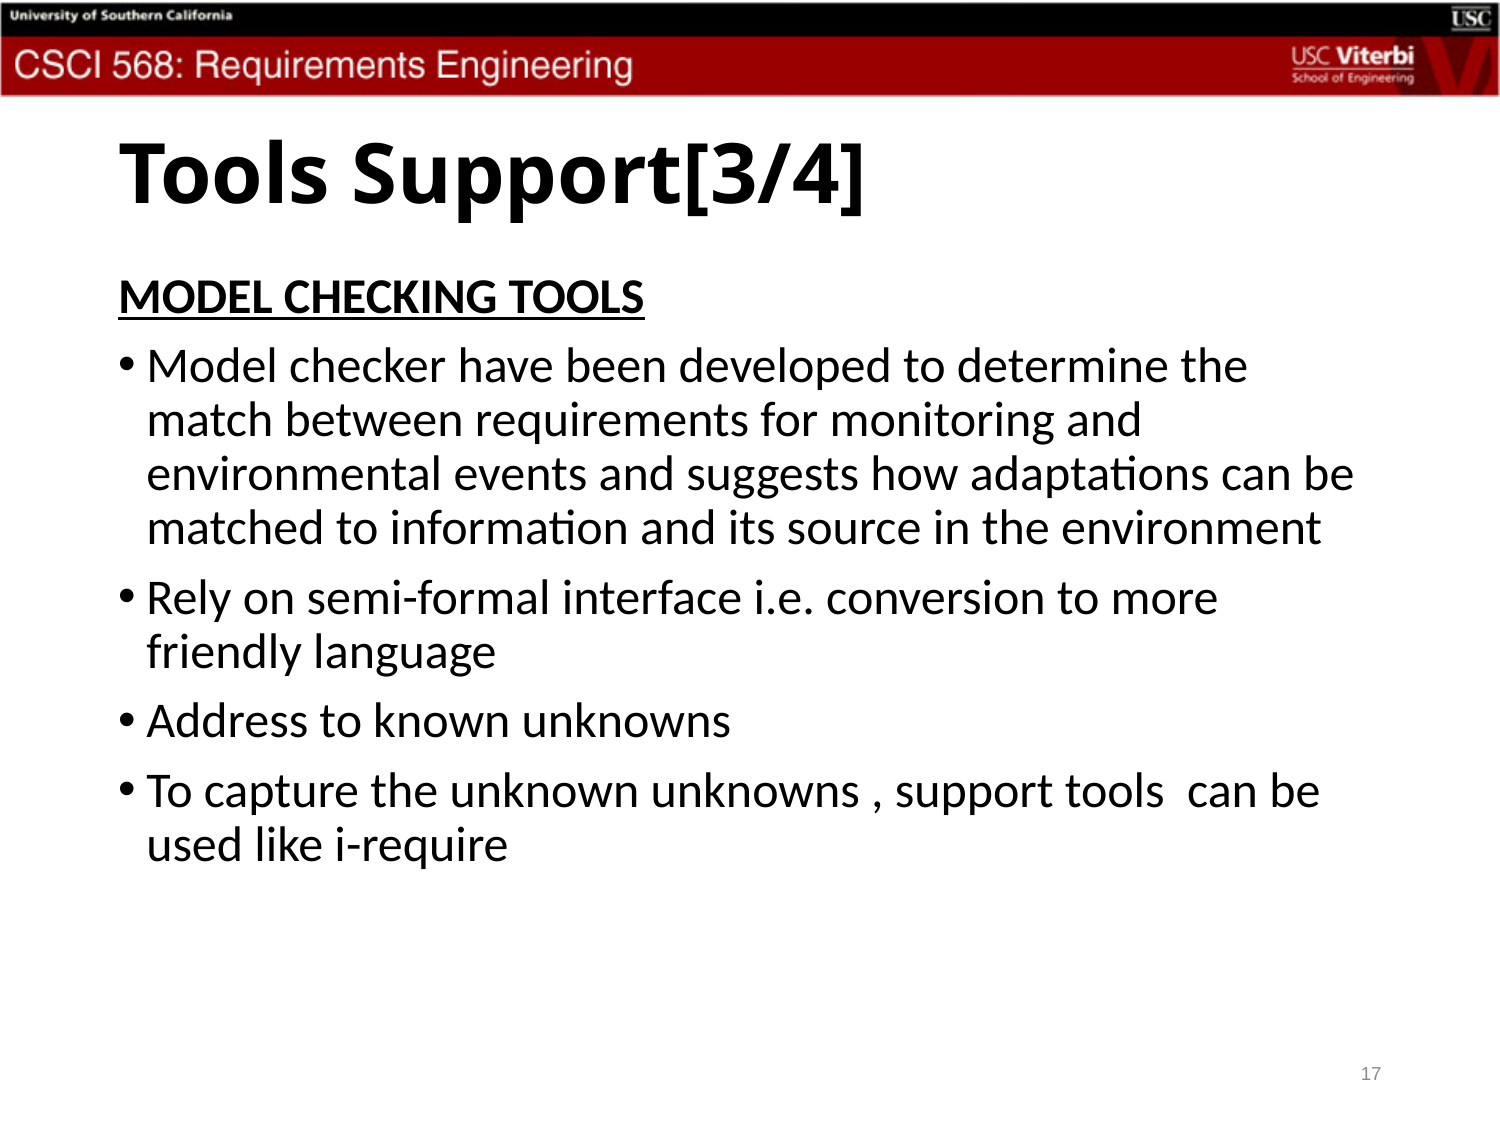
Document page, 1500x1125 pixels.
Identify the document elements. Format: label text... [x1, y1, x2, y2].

title Tools Support[3/4] [103, 115, 1397, 238]
list MODEL CHECKING TOOLS Model checker have been developed to determine the match between requirements for monitoring and environmental events and suggests how adaptations can be matched to information and its source in the environment Rely on semi-formal interface i.e. conversion to more friendly language Address to known unknowns To capture the unknown unknowns , support tools can be used like i-require [103, 262, 1397, 1014]
picture [0, 2, 1500, 97]
slide_number 17 [1059, 1042, 1397, 1103]
